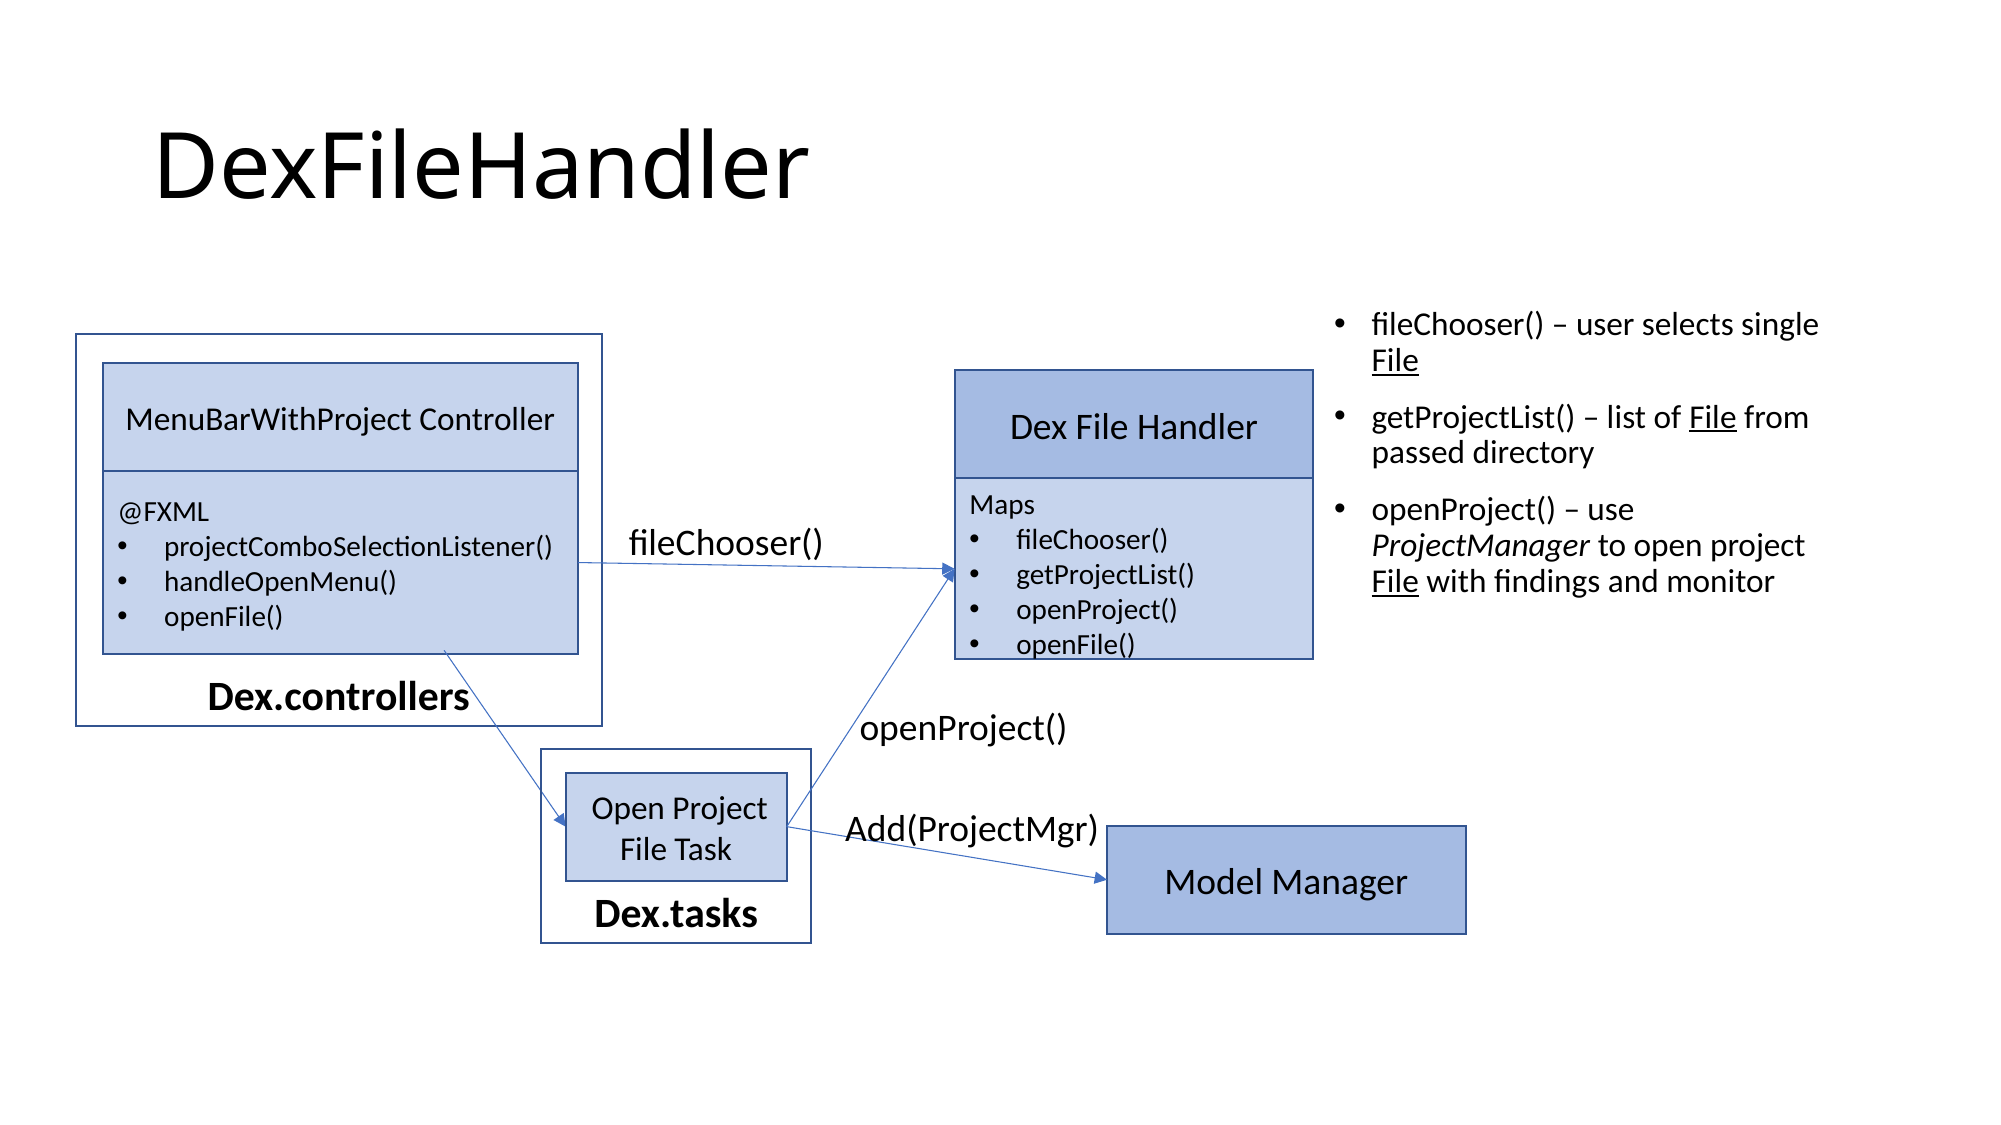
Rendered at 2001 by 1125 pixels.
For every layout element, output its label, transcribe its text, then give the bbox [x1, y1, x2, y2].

text_box Maps fileChooser() getProjectList() openProject() openFile() [954, 477, 1314, 660]
text_box Dex File Handler [954, 369, 1314, 477]
text_box fileChooser() [613, 510, 954, 562]
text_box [540, 748, 812, 943]
text_box openProject() [955, 695, 1301, 756]
text_box Dex.controllers [75, 333, 603, 727]
list fileChooser() – user selects single File getProjectList() – list of File from passed directory openProject() – use ProjectManager to open project File with findings and monitor [1319, 299, 1863, 1014]
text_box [578, 562, 955, 569]
text_box Model Manager [1106, 825, 1467, 935]
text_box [444, 650, 566, 827]
text_box Add(ProjectMgr) [955, 796, 1287, 857]
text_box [786, 826, 1108, 880]
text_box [786, 568, 955, 826]
title DexFileHandler [137, 59, 1863, 278]
